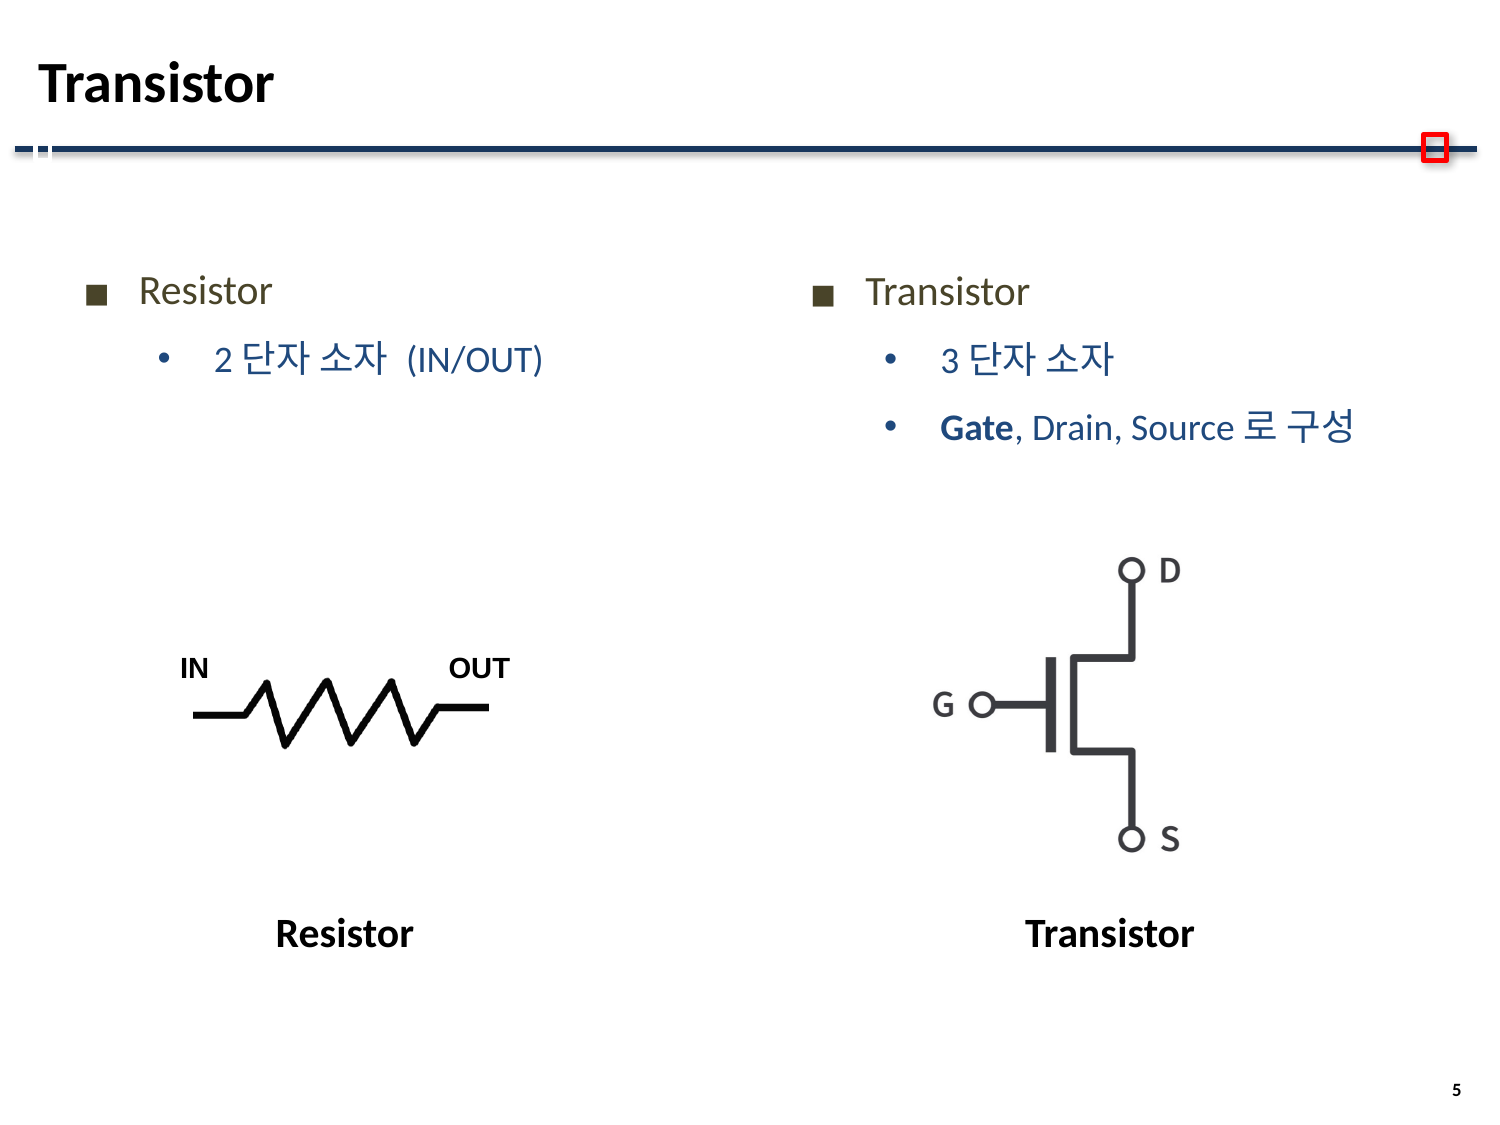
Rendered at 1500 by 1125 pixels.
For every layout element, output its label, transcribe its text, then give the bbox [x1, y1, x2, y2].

text_box Transistor [1010, 898, 1210, 964]
slide_number 5 [1376, 1071, 1477, 1108]
picture [917, 520, 1214, 890]
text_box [165, 562, 525, 858]
text_box Resistor [260, 898, 430, 964]
text_box Transistor 3단자 소자 Gate, Drain, Source로 구성 [774, 230, 1500, 543]
title Transistor [23, 7, 1477, 151]
text_box Resistor 2단자 소자 (IN/OUT) [46, 230, 774, 543]
